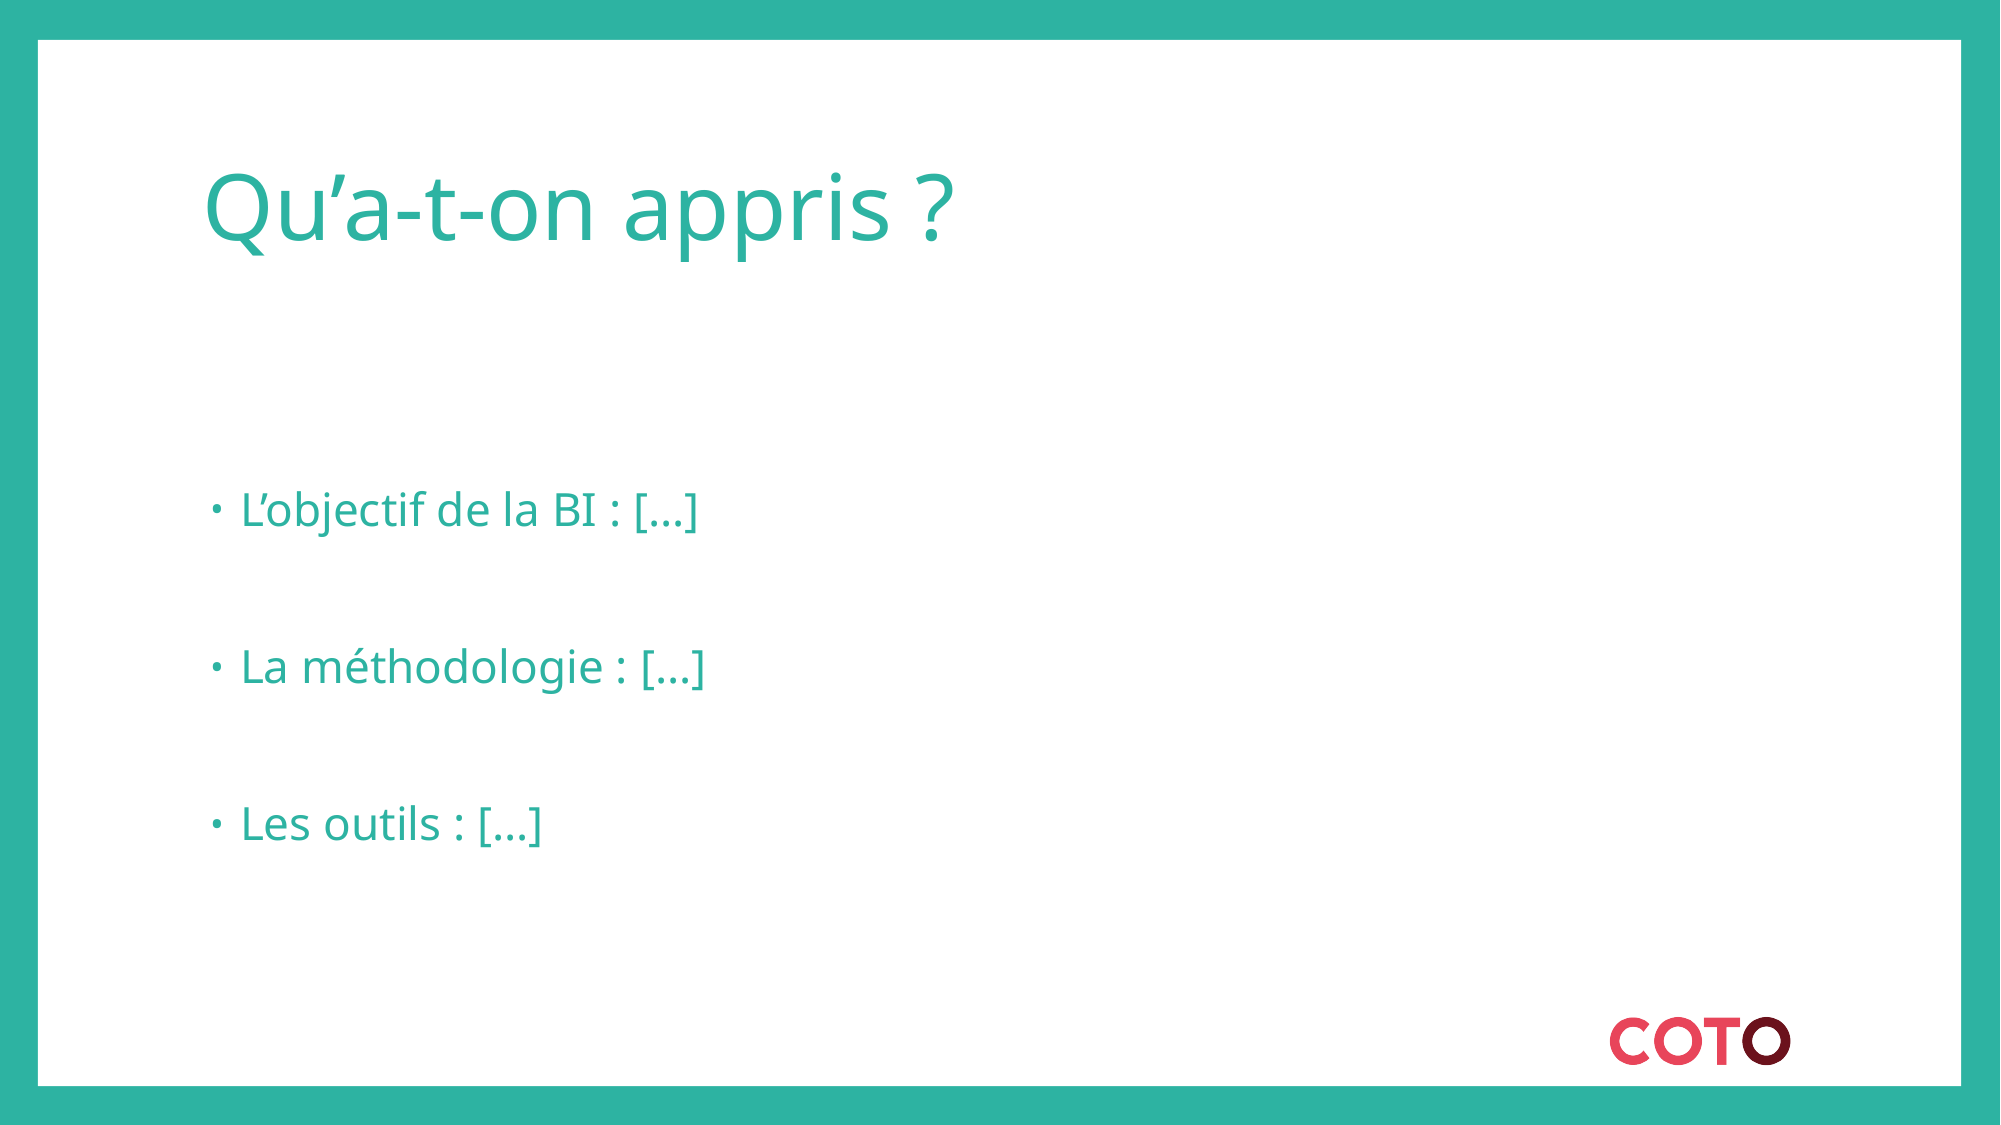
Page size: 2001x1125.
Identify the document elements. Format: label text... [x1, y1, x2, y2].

title Qu’a-t-on appris ? [187, 99, 1808, 323]
list L’objectif de la BI : […] La méthodologie : […] Les outils : […] [187, 337, 1808, 1000]
picture [1592, 1000, 1808, 1083]
